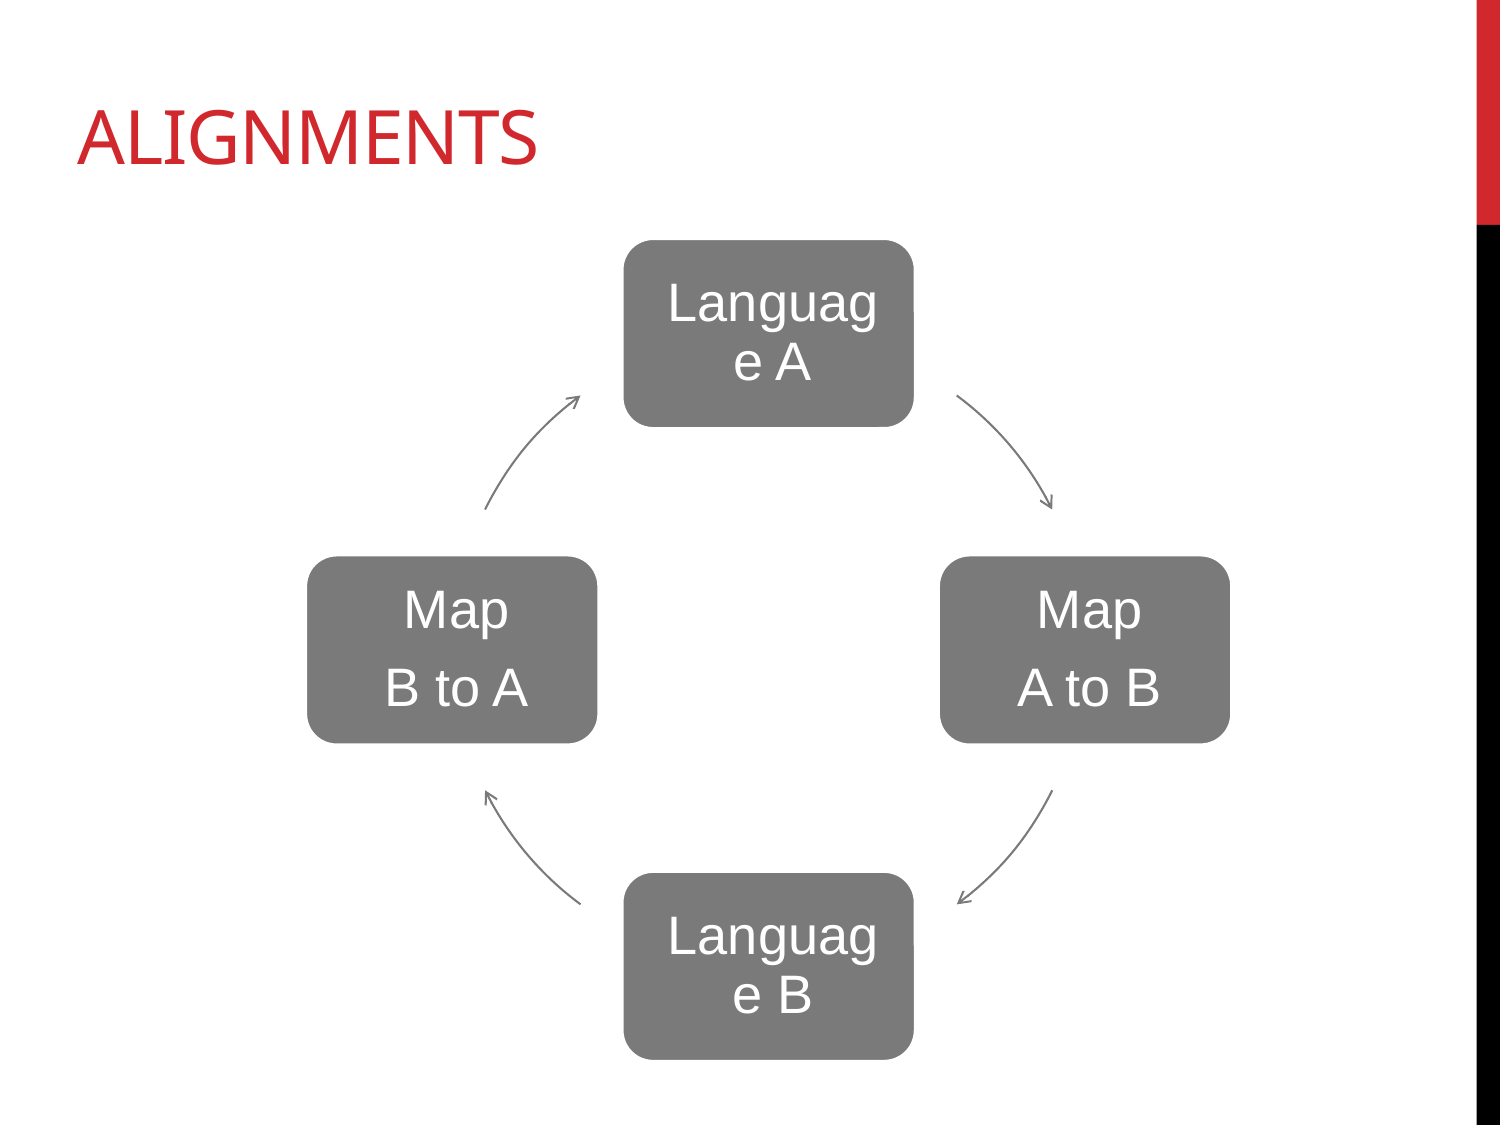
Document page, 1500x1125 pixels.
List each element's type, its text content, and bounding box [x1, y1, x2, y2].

title alignments [62, 0, 1013, 188]
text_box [199, 236, 1338, 1063]
